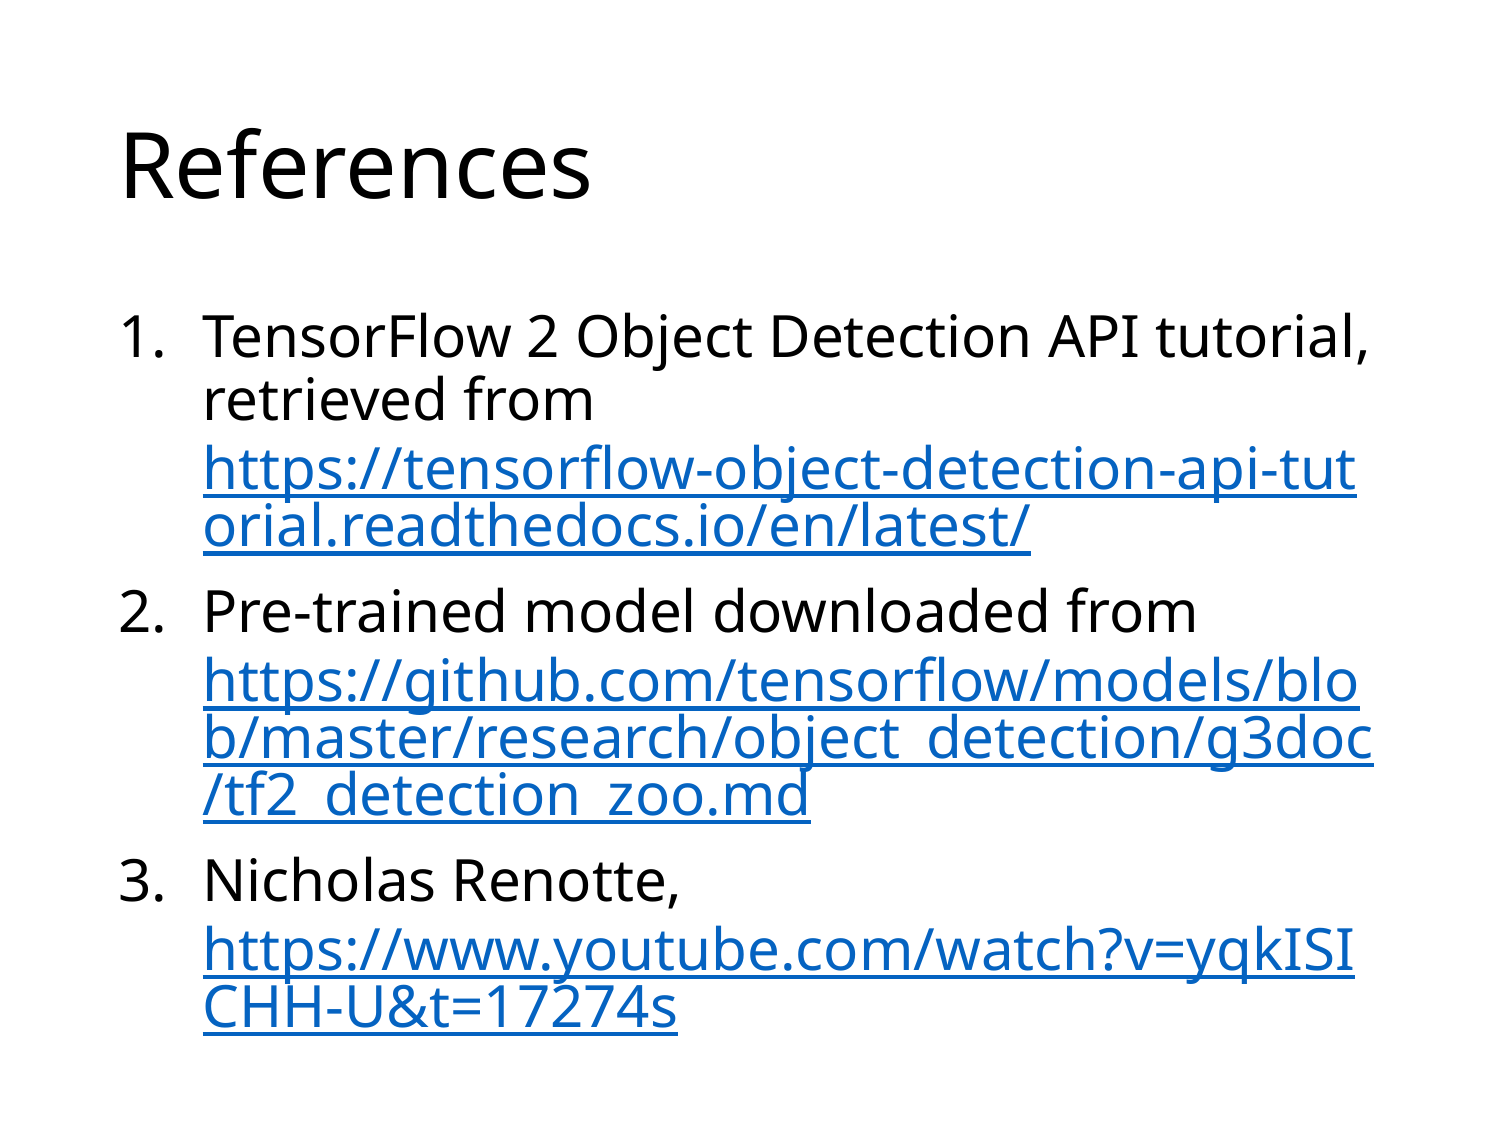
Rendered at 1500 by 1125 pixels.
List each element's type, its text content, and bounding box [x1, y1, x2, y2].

list TensorFlow 2 Object Detection API tutorial, retrieved from https://tensorflow-object-detection-api-tutorial.readthedocs.io/en/latest/ Pre-trained model downloaded from https://github.com/tensorflow/models/blob/master/research/object_detection/g3doc/tf2_detection_zoo.md Nicholas Renotte, https://www.youtube.com/watch?v=yqkISICHH-U&t=17274s [103, 299, 1397, 1014]
title References [103, 59, 1397, 278]
